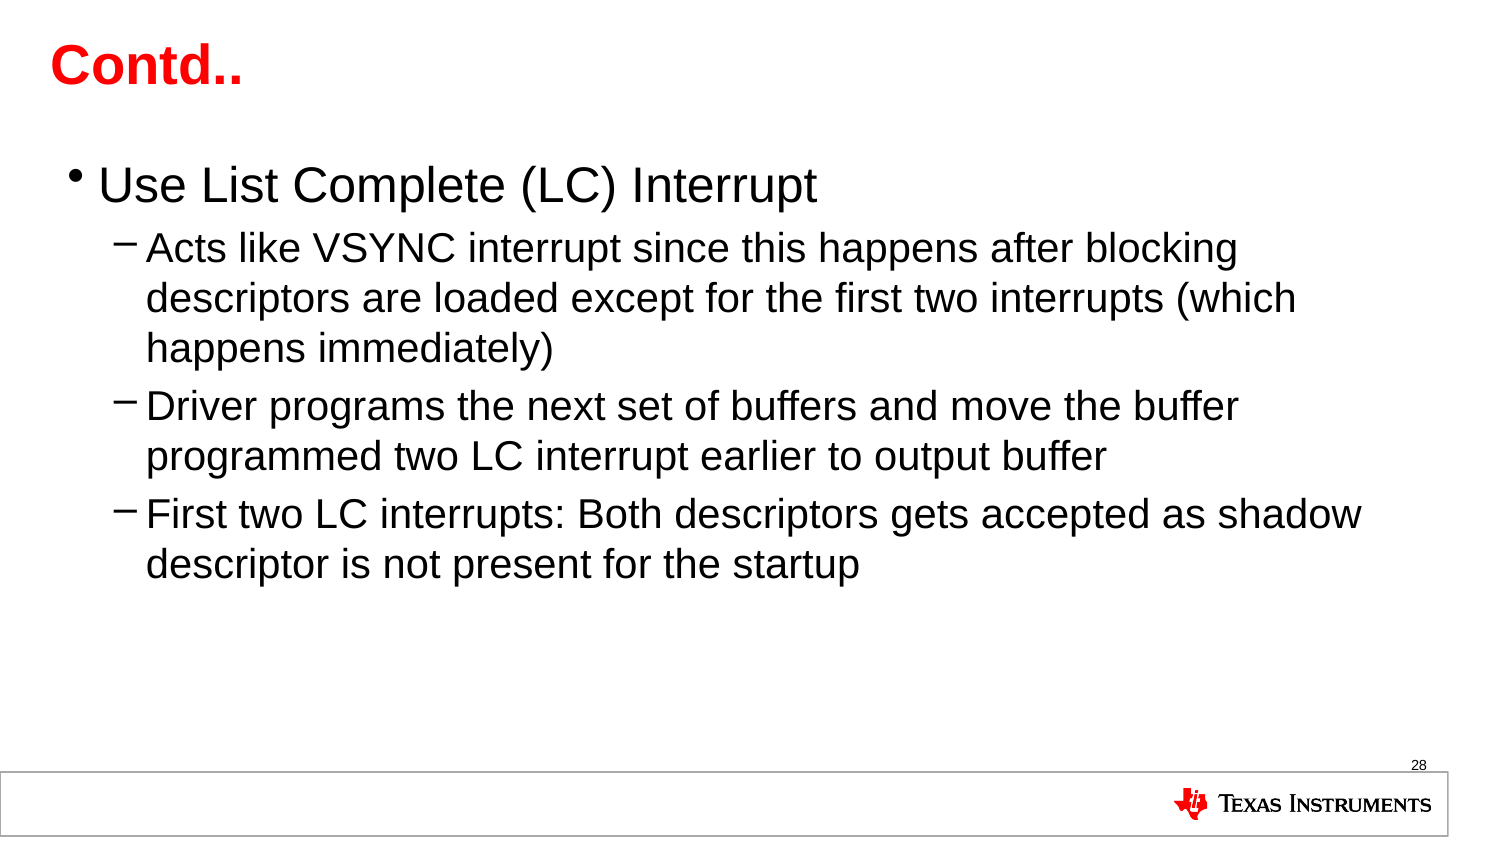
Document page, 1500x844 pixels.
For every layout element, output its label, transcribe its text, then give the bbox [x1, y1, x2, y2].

list Use List Complete (LC) Interrupt Acts like VSYNC interrupt since this happens after blocking descriptors are loaded except for the first two interrupts (which happens immediately) Driver programs the next set of buffers and move the buffer programmed two LC interrupt earlier to output buffer First two LC interrupts: Both descriptors gets accepted as shadow descriptor is not present for the startup [54, 145, 1444, 741]
picture [1174, 788, 1431, 820]
title Contd.. [37, 17, 1426, 119]
text_box 28 [1262, 749, 1440, 776]
